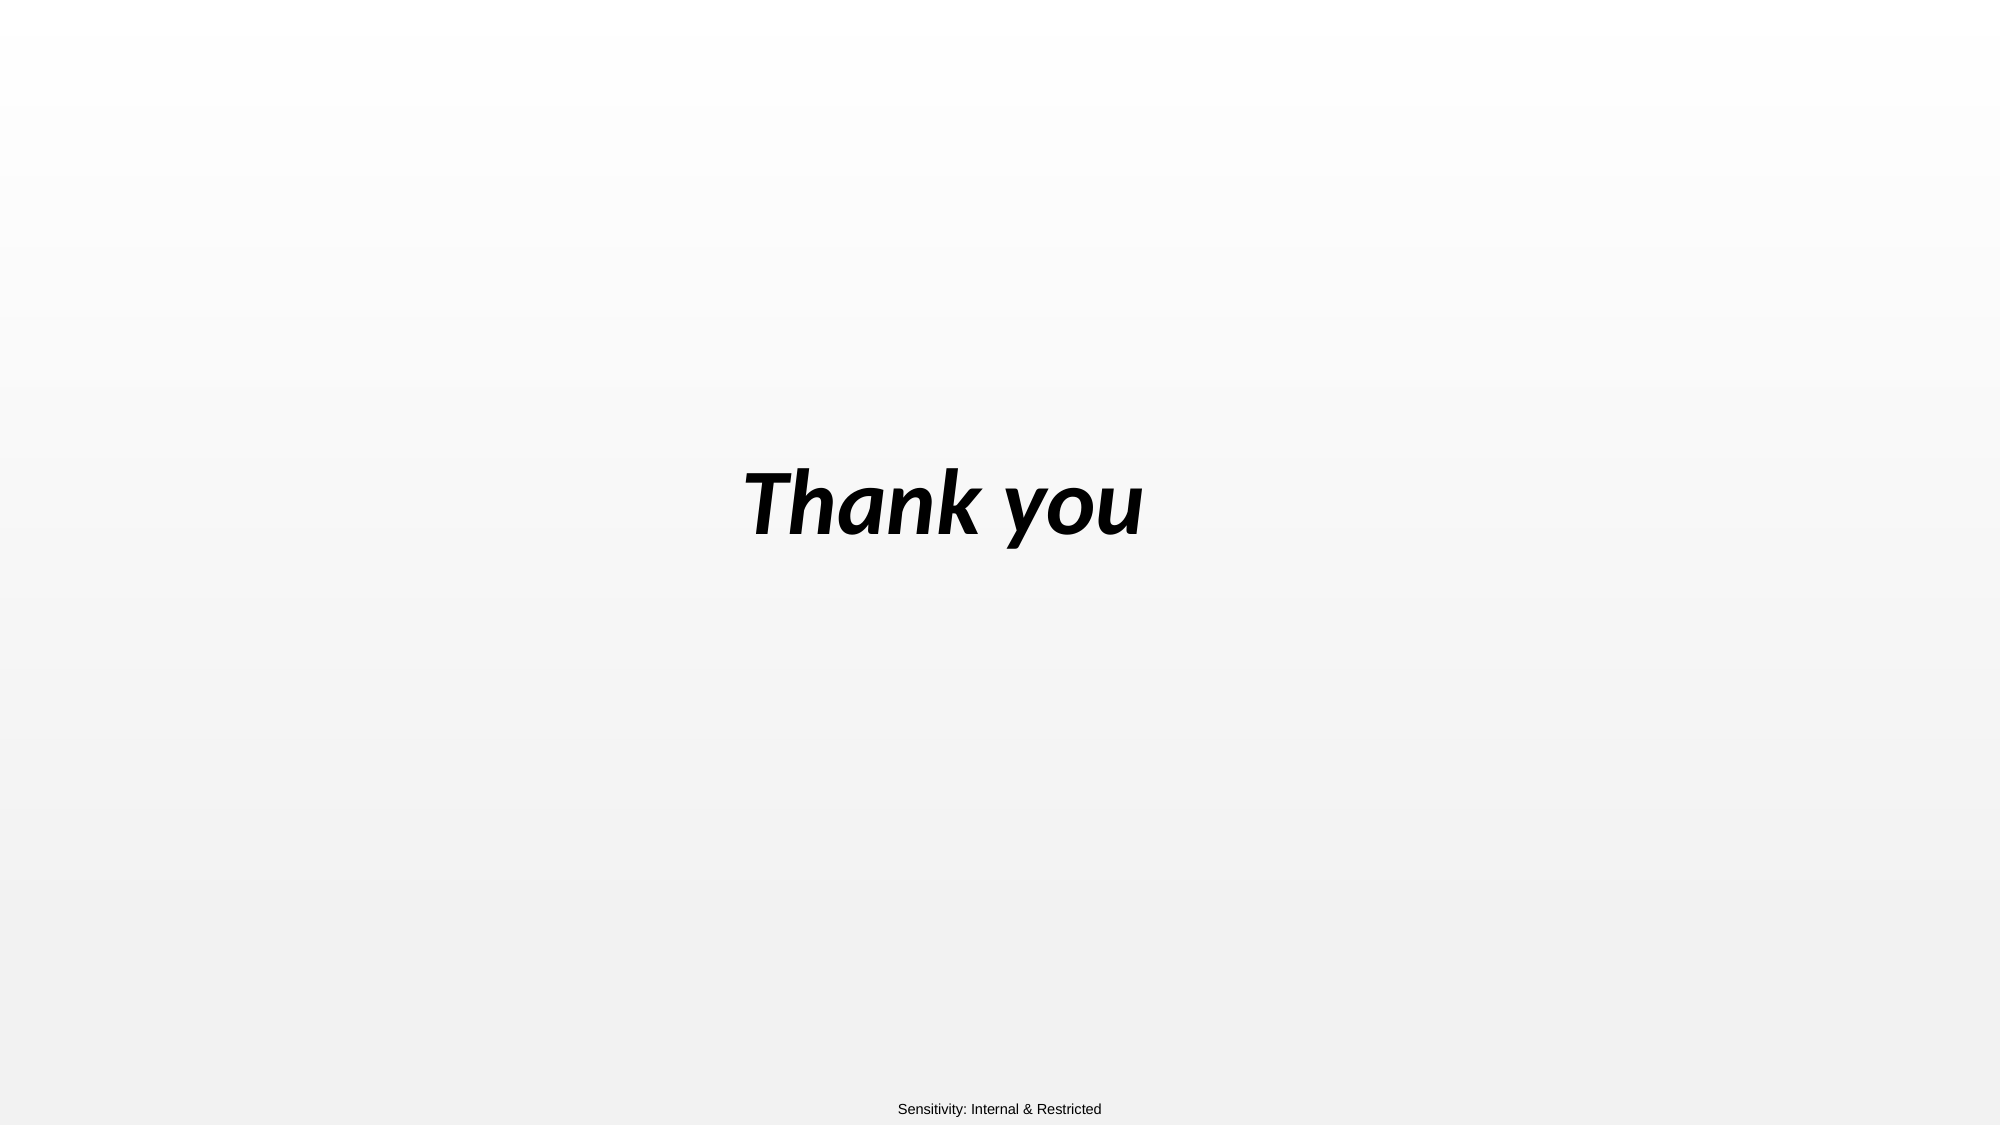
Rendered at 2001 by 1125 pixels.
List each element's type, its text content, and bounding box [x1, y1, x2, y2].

text_box Thank you [454, 433, 1454, 561]
